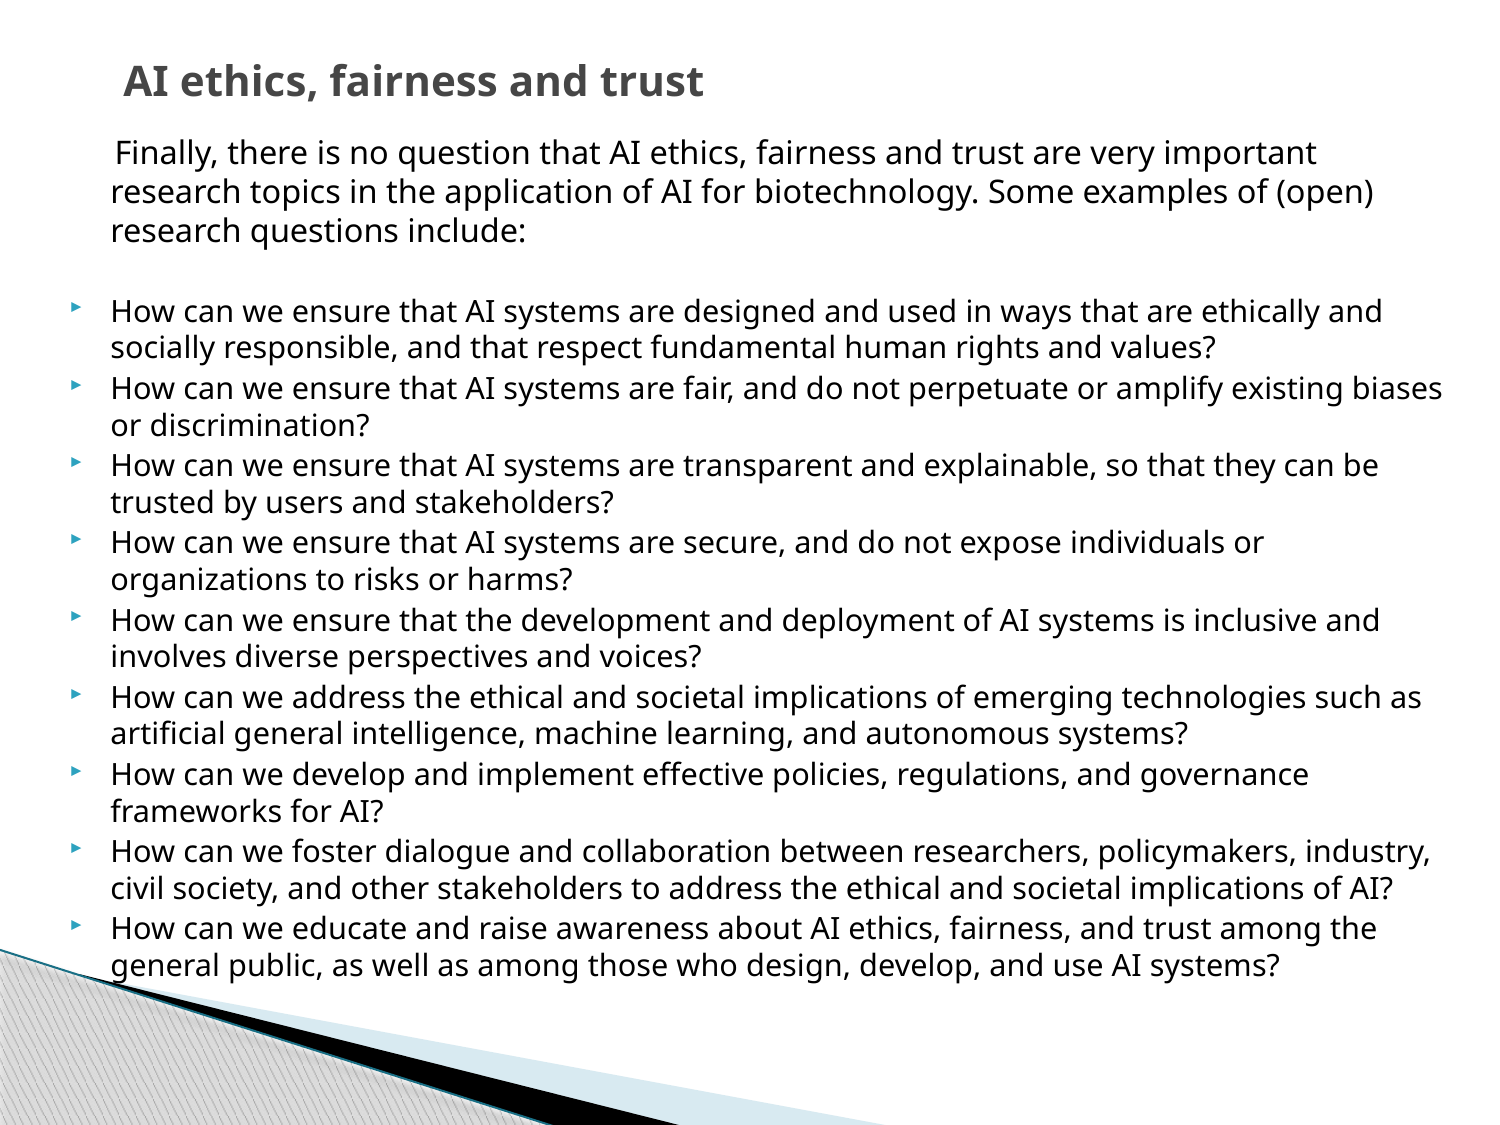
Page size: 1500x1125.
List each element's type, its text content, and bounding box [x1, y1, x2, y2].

list Finally, there is no question that AI ethics, fairness and trust are very important research topics in the application of AI for biotechnology. Some examples of (open) research questions include: How can we ensure that AI systems are designed and used in ways that are ethically and socially responsible, and that respect fundamental human rights and values? How can we ensure that AI systems are fair, and do not perpetuate or amplify existing biases or discrimination? How can we ensure that AI systems are transparent and explainable, so that they can be trusted by users and stakeholders? How can we ensure that AI systems are secure, and do not expose individuals or organizations to risks or harms? How can we ensure that the development and deployment of AI systems is inclusive and involves diverse perspectives and voices? How can we address the ethical and societal implications of emerging technologies such as artificial general intelligence, machine learning, and autonomous systems? How can we develop and implement effective policies, regulations, and governance frameworks for AI? How can we foster dialogue and collaboration between researchers, policymakers, industry, civil society, and other stakeholders to address the ethical and societal implications of AI? How can we educate and raise awareness about AI ethics, fairness, and trust among the general public, as well as among those who design, develop, and use AI systems? [37, 125, 1463, 1025]
title AI ethics, fairness and trust [75, 24, 1425, 118]
